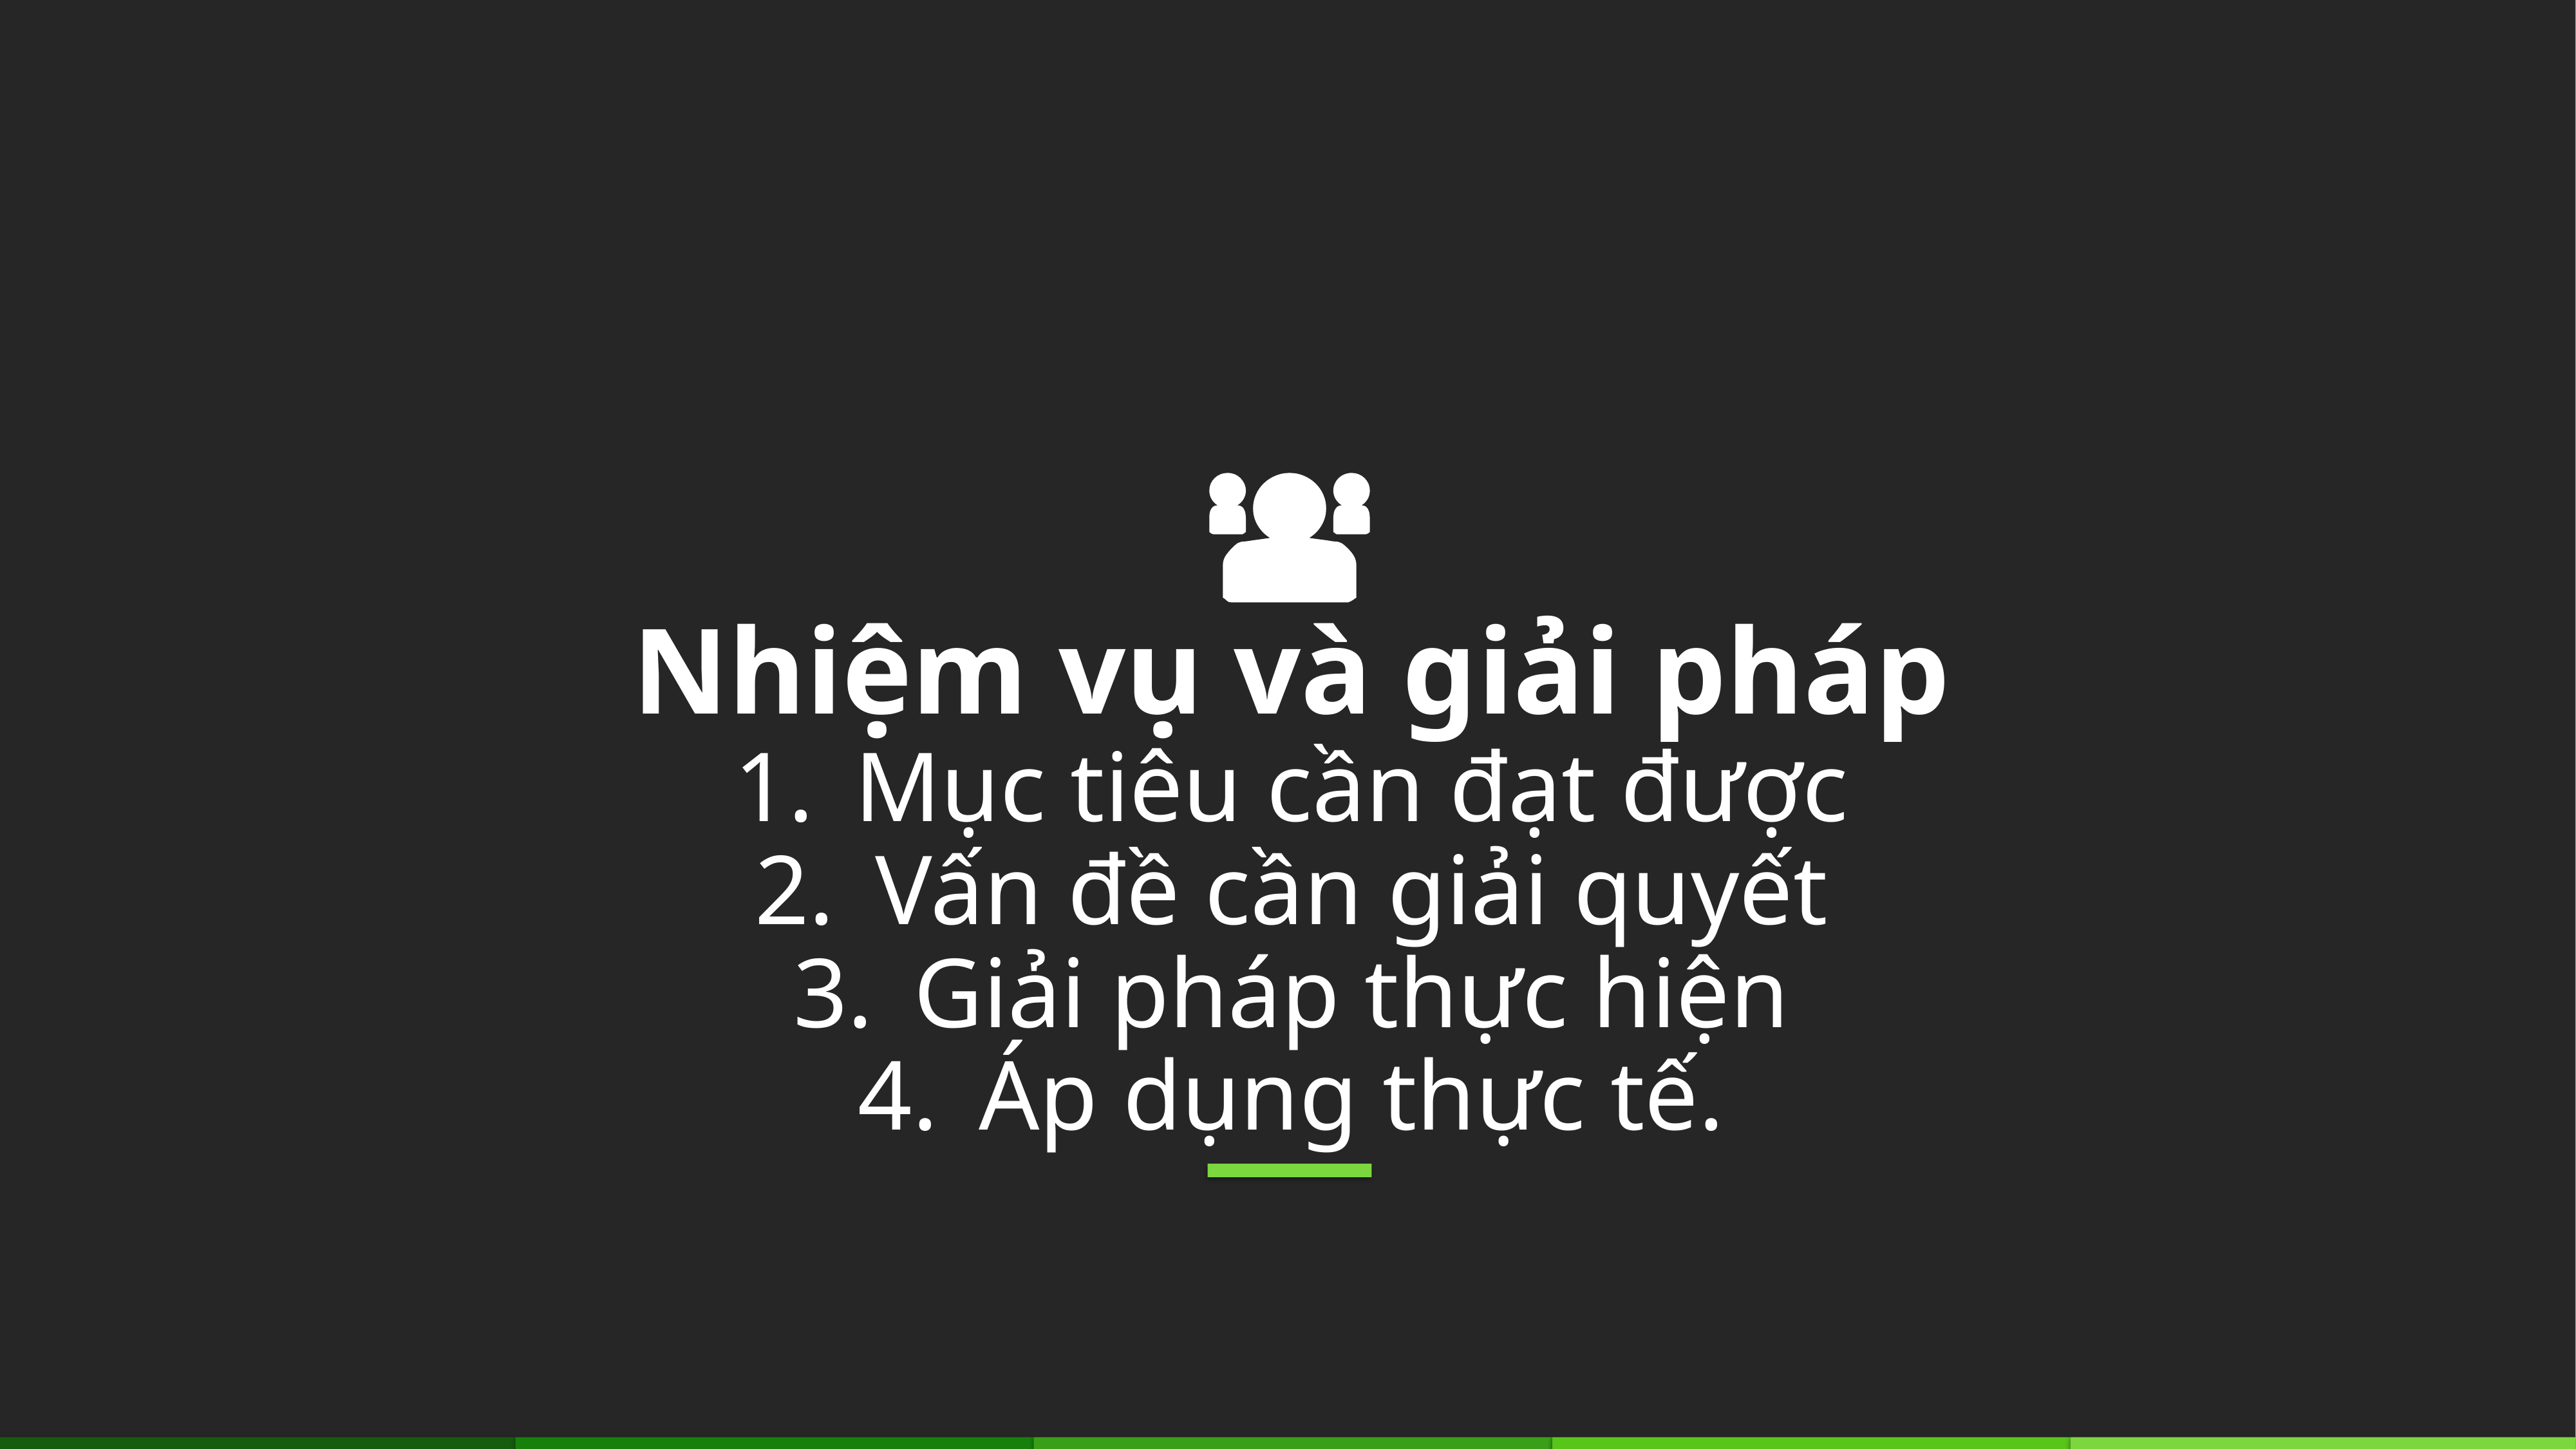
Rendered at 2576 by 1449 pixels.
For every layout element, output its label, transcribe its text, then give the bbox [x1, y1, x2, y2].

text_box Nhiệm vụ và giải pháp Mục tiêu cần đạt được Vấn đề cần giải quyết Giải pháp thực hiện Áp dụng thực tế. [386, 607, 2197, 1267]
text_box [1209, 473, 1246, 535]
text_box [1333, 473, 1370, 535]
text_box [1223, 473, 1357, 603]
text_box [1207, 1163, 1372, 1178]
